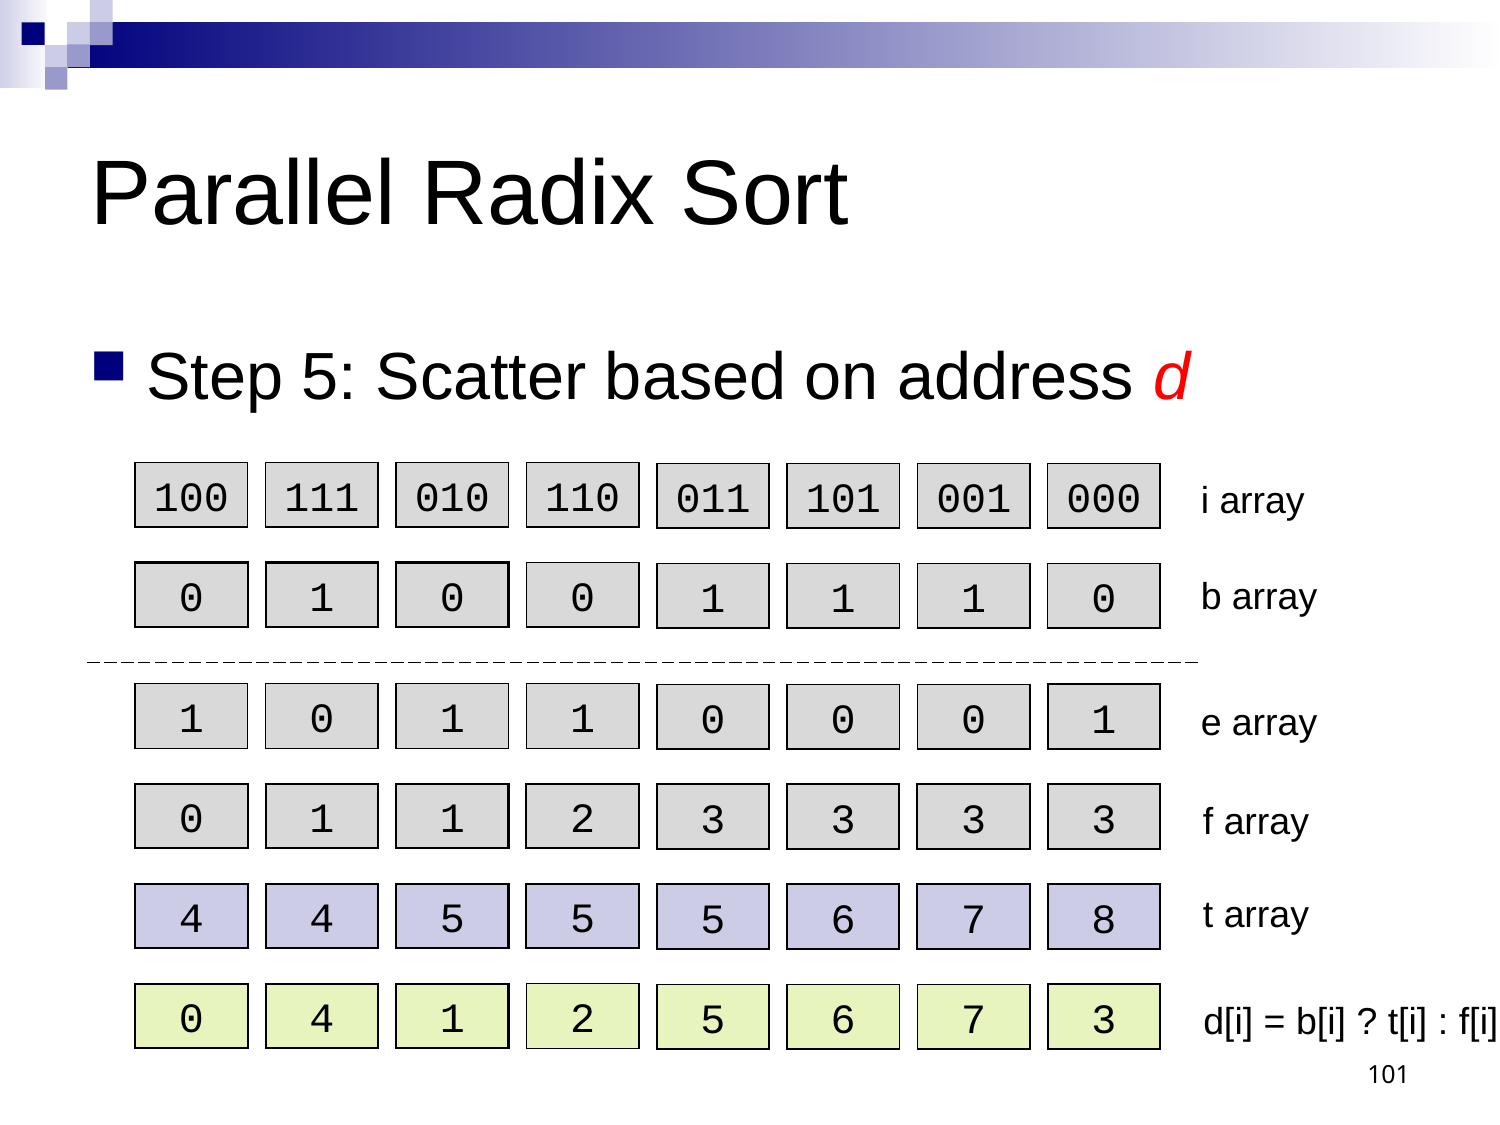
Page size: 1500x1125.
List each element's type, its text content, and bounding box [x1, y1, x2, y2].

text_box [786, 684, 900, 750]
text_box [135, 462, 248, 528]
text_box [1047, 984, 1161, 1050]
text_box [656, 884, 770, 950]
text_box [1186, 565, 1333, 625]
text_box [396, 783, 509, 849]
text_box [396, 983, 509, 1049]
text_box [917, 463, 1030, 529]
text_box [917, 684, 1030, 750]
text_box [1186, 690, 1333, 751]
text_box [917, 784, 1030, 850]
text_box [396, 883, 509, 949]
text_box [917, 884, 1030, 950]
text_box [265, 983, 379, 1049]
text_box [1188, 789, 1325, 849]
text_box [265, 783, 379, 849]
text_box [1047, 684, 1161, 750]
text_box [1186, 468, 1320, 528]
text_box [917, 563, 1030, 628]
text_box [526, 562, 639, 628]
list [75, 324, 1425, 425]
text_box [526, 983, 639, 1049]
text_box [1047, 563, 1161, 628]
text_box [526, 783, 639, 849]
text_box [1188, 882, 1325, 943]
text_box [689, 22, 693, 67]
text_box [786, 984, 900, 1050]
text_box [656, 984, 770, 1050]
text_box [265, 562, 379, 628]
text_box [786, 784, 900, 850]
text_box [786, 463, 900, 529]
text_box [135, 783, 248, 849]
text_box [1188, 989, 1500, 1049]
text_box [396, 683, 509, 749]
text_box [526, 883, 639, 949]
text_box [396, 562, 509, 628]
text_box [135, 683, 248, 749]
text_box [786, 884, 900, 950]
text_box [265, 683, 379, 749]
text_box 111 [778, 22, 783, 67]
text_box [917, 984, 1030, 1050]
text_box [1047, 884, 1161, 950]
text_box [526, 683, 639, 749]
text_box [135, 562, 248, 628]
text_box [135, 983, 248, 1049]
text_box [656, 563, 770, 628]
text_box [656, 684, 770, 750]
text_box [265, 462, 379, 528]
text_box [135, 883, 248, 949]
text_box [656, 463, 770, 529]
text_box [1047, 463, 1161, 529]
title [75, 75, 1425, 300]
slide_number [1074, 1024, 1426, 1101]
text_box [1047, 784, 1161, 850]
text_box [786, 563, 900, 628]
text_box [265, 883, 379, 949]
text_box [526, 462, 639, 528]
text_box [656, 784, 770, 850]
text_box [396, 462, 509, 528]
